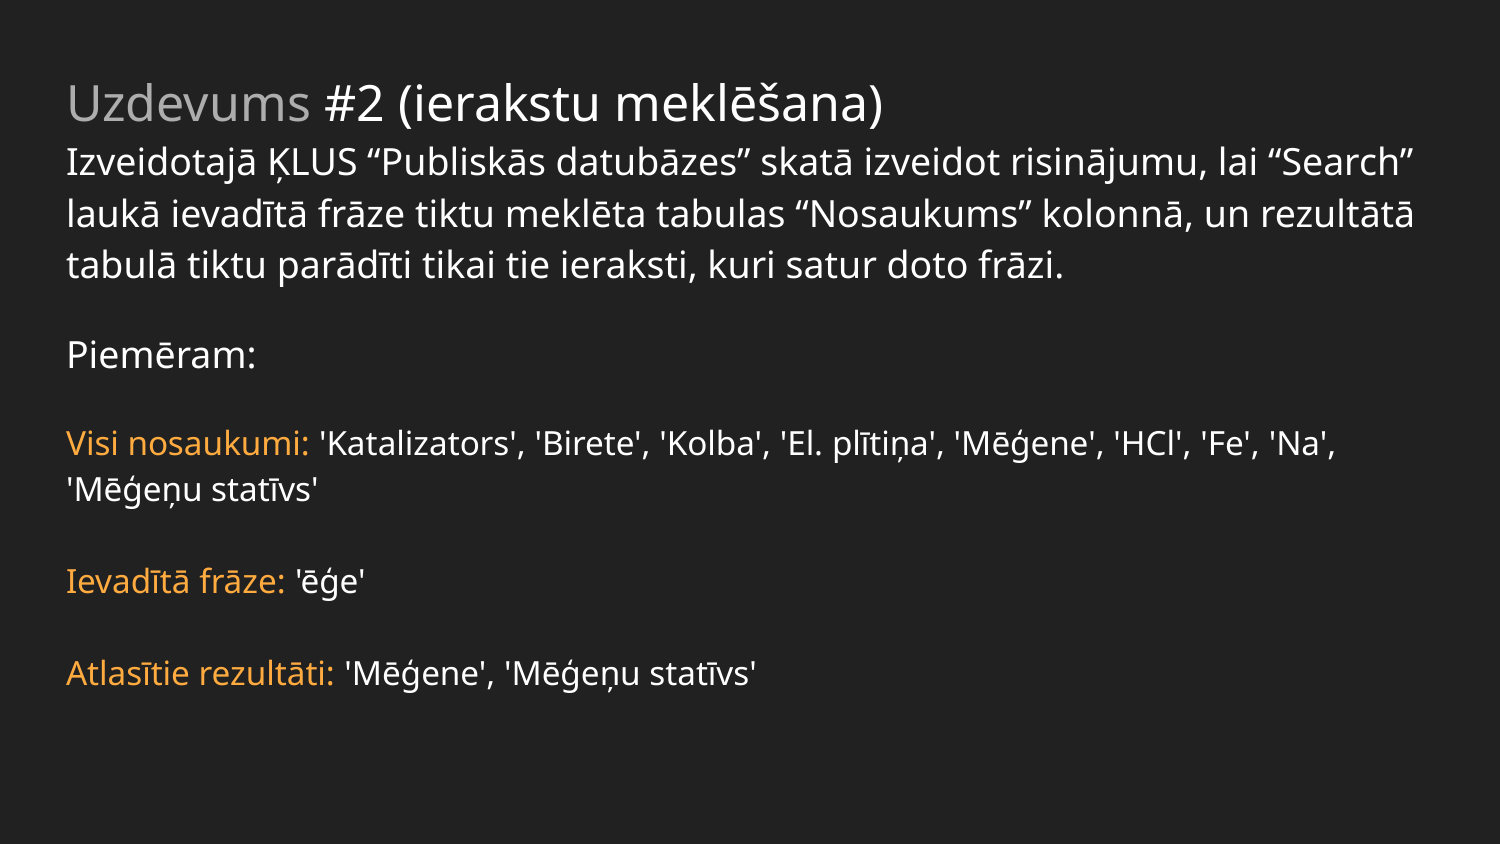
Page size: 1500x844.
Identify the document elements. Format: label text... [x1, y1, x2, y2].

list Uzdevums #2 (ierakstu meklēšana) Izveidotajā ĶLUS “Publiskās datubāzes” skatā izveidot risinājumu, lai “Search” laukā ievadītā frāze tiktu meklēta tabulas “Nosaukums” kolonnā, un rezultātā tabulā tiktu parādīti tikai tie ieraksti, kuri satur doto frāzi. Piemēram: Visi nosaukumi: 'Katalizators', 'Birete', 'Kolba', 'El. plītiņa', 'Mēģene', 'HCl', 'Fe', 'Na', 'Mēģeņu statīvs' Ievadītā frāze: 'ēģe' Atlasītie rezultāti: 'Mēģene', 'Mēģeņu statīvs' [51, 47, 1449, 786]
